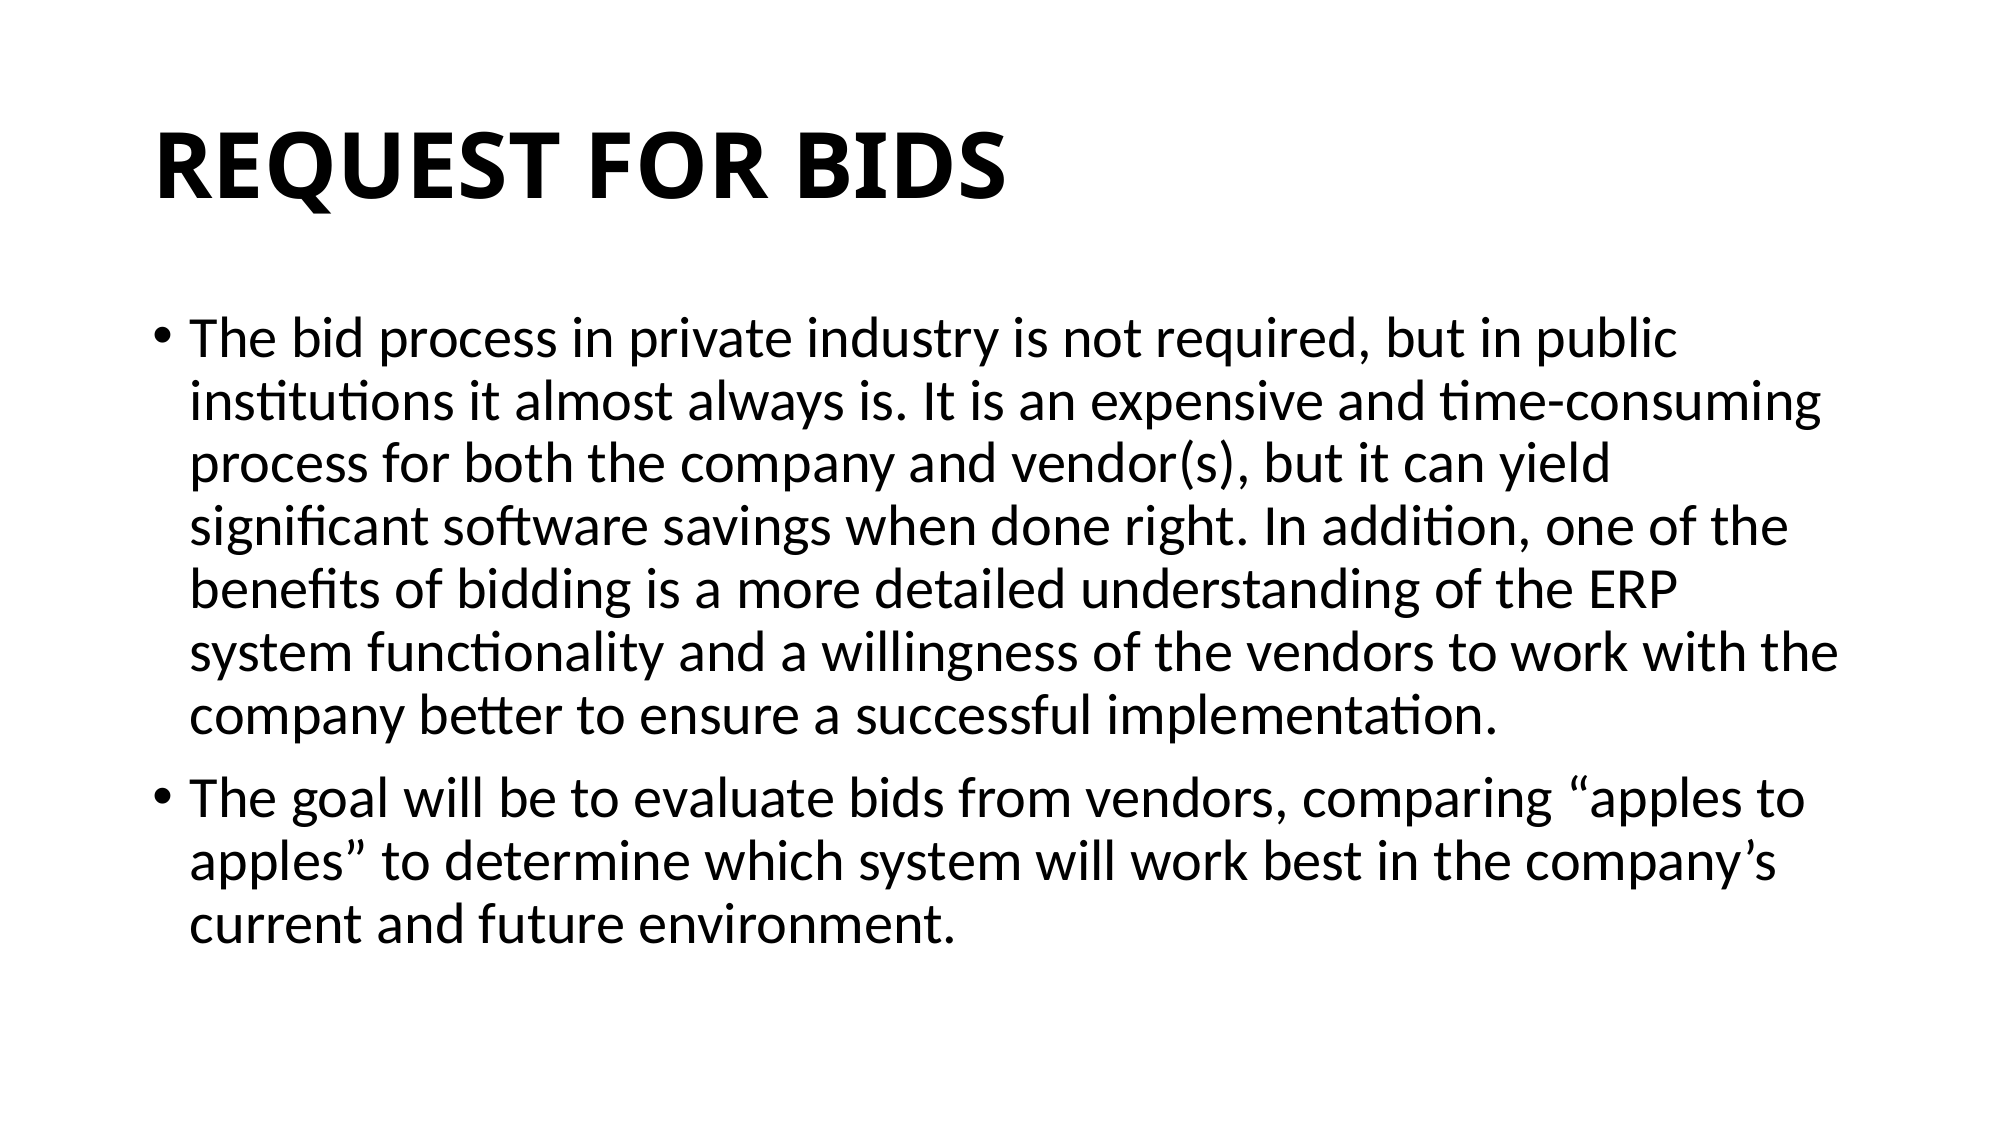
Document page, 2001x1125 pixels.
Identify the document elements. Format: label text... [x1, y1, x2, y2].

list The bid process in private industry is not required, but in public institutions it almost always is. It is an expensive and time-consuming process for both the company and vendor(s), but it can yield significant software savings when done right. In addition, one of the benefits of bidding is a more detailed understanding of the ERP system functionality and a willingness of the vendors to work with the company better to ensure a successful implementation. The goal will be to evaluate bids from vendors, comparing “apples to apples” to determine which system will work best in the company’s current and future environment. [137, 299, 1863, 1014]
title REQUEST FOR BIDS [137, 59, 1863, 278]
